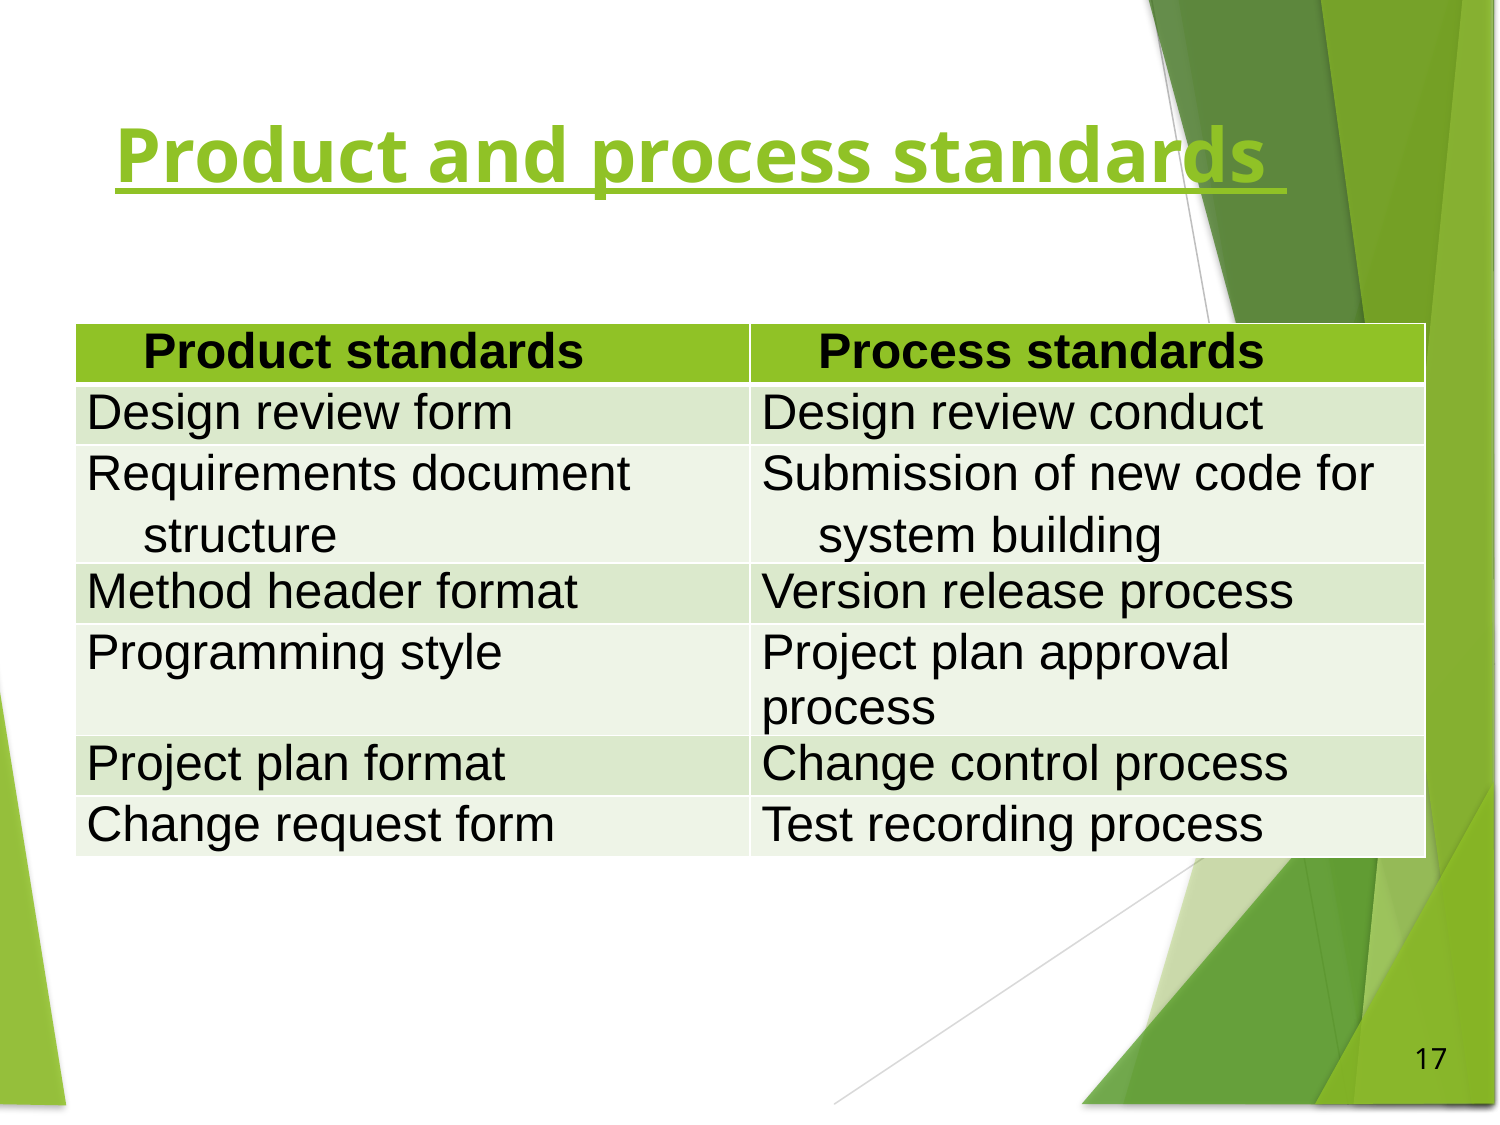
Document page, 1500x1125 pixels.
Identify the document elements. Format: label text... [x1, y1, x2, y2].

table_cell Test recording process [751, 797, 1424, 856]
table_cell Programming style [76, 625, 749, 735]
table_cell Project plan format [76, 736, 749, 795]
table_cell Submission of new code for system building [751, 446, 1424, 562]
table_cell Requirements document structure [76, 446, 749, 562]
table_cell Change request form [76, 797, 749, 856]
table_cell Design review conduct [751, 387, 1424, 444]
title Product and process standards [99, 99, 1361, 317]
table_cell Change control process [751, 736, 1424, 795]
table_cell Design review form [76, 387, 749, 444]
slide_number 17 [1378, 1030, 1463, 1091]
table_cell Method header format [76, 564, 749, 623]
table_header Product standards [76, 324, 749, 382]
table_cell Version release process [751, 564, 1424, 623]
table_cell Project plan approval process [751, 625, 1424, 735]
table_header Process standards [751, 324, 1424, 382]
